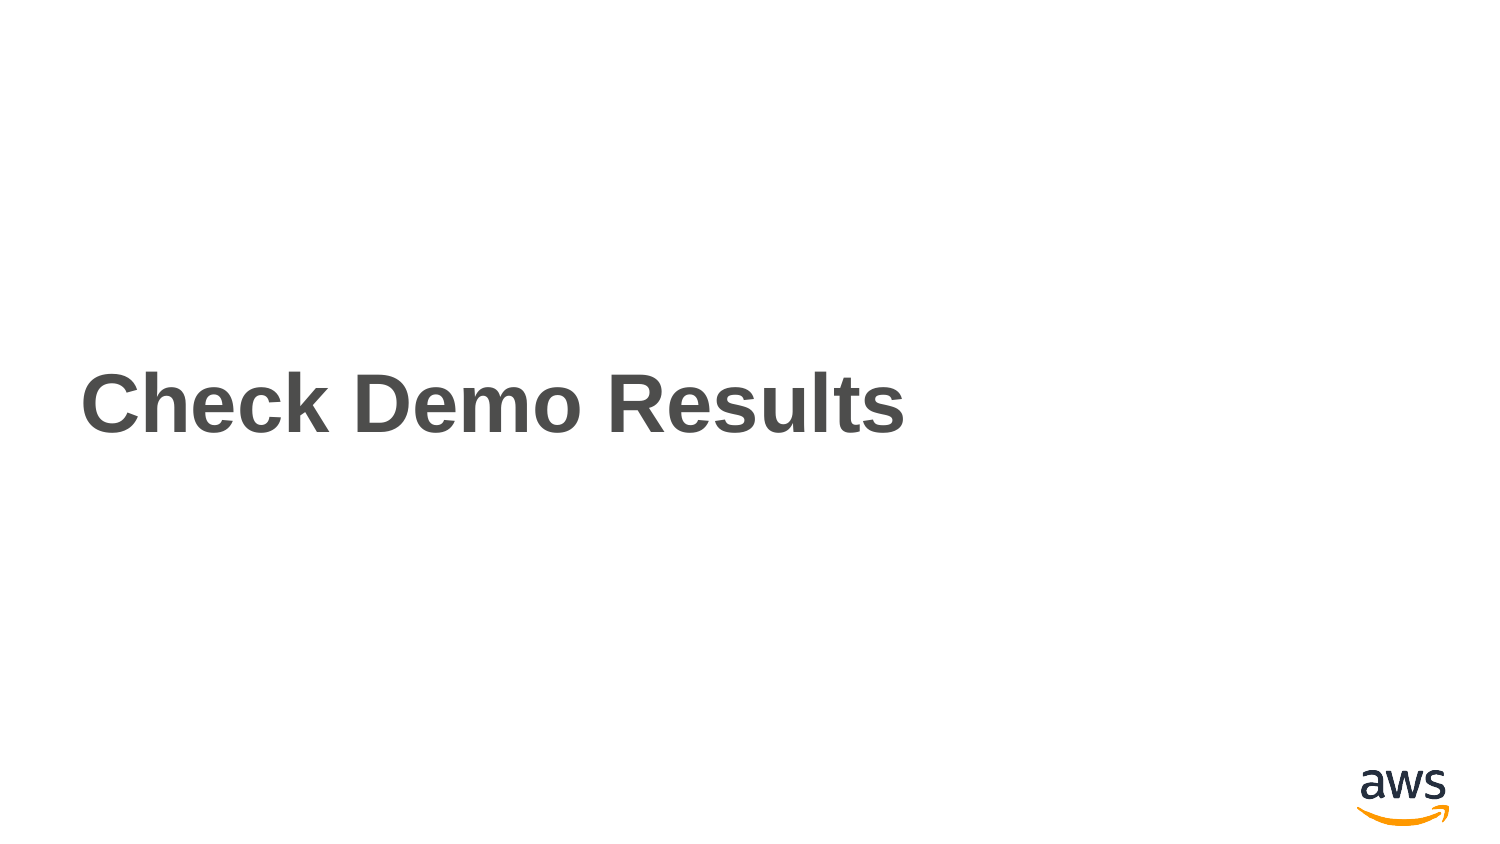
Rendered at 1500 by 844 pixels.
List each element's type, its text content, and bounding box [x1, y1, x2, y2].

title Check Demo Results [65, 323, 1340, 476]
picture [1357, 770, 1449, 826]
